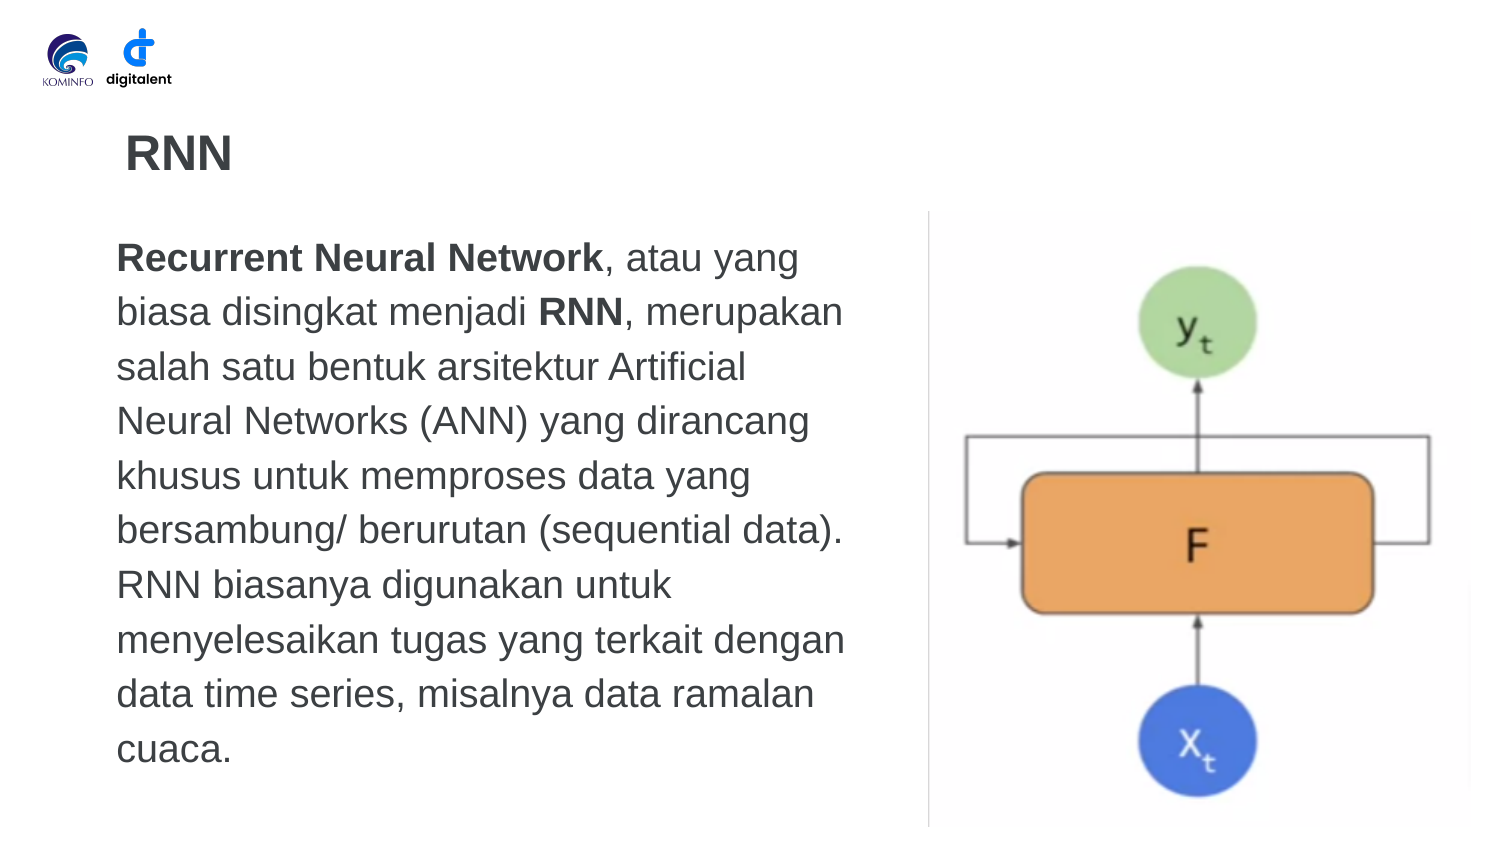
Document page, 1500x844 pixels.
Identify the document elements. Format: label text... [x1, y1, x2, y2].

list Recurrent Neural Network, atau yang biasa disingkat menjadi RNN, merupakan salah satu bentuk arsitektur Artificial Neural Networks (ANN) yang dirancang khusus untuk memproses data yang bersambung/ berurutan (sequential data). RNN biasanya digunakan untuk menyelesaikan tugas yang terkait dengan data time series, misalnya data ramalan cuaca. [116, 224, 888, 769]
picture [928, 211, 1471, 828]
title RNN [125, 120, 959, 179]
picture [43, 0, 218, 140]
